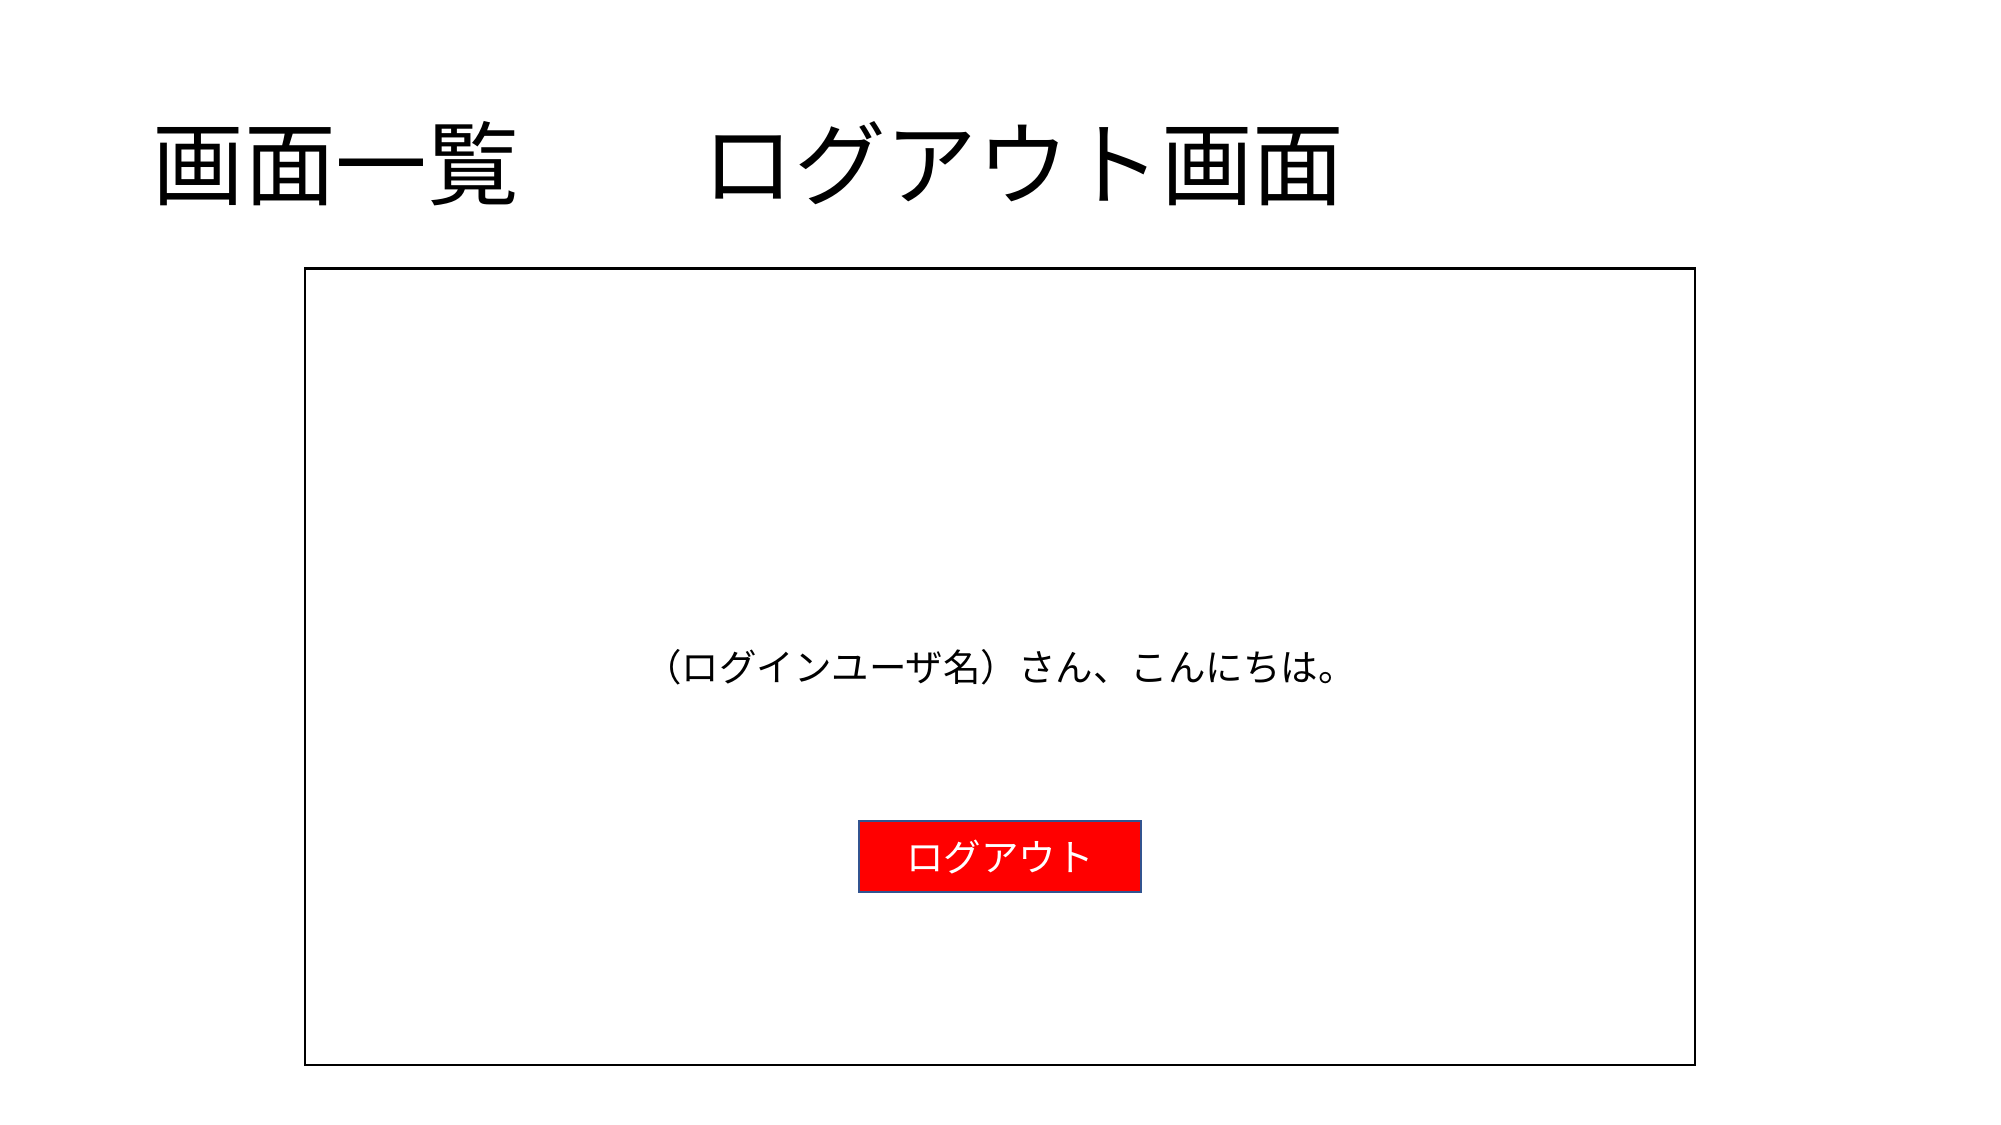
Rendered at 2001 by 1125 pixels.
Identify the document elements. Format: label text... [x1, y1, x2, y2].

text_box ログアウト [858, 820, 1142, 893]
text_box （ログインユーザ名）さん、こんにちは。 [304, 267, 1696, 1066]
title 画面一覧 ログアウト画面 [137, 59, 1863, 278]
